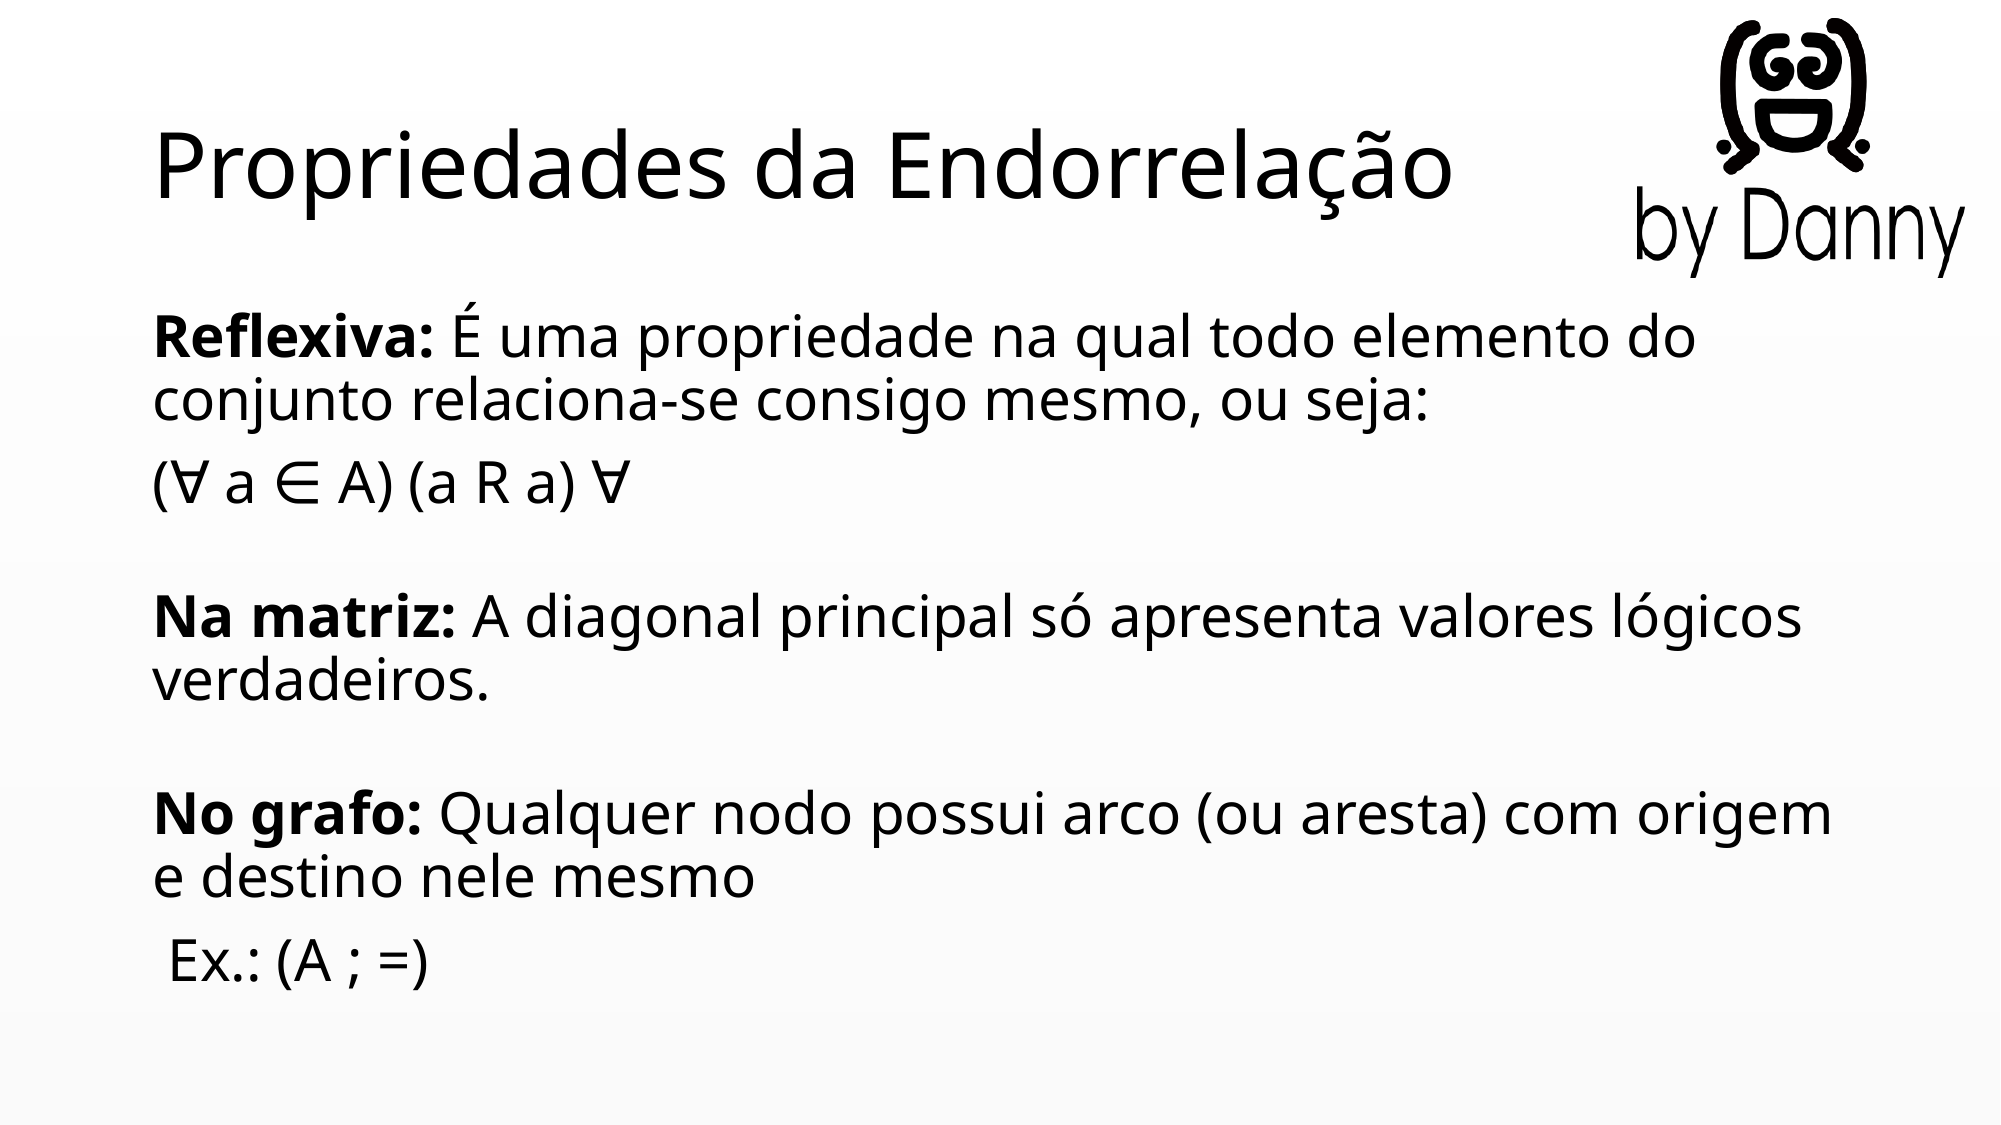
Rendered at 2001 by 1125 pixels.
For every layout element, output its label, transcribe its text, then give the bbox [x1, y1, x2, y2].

list Reflexiva: É uma propriedade na qual todo elemento do conjunto relaciona-se consigo mesmo, ou seja: (∀ a ∈ A) (a R a) ∀ Na matriz: A diagonal principal só apresenta valores lógicos verdadeiros. No grafo: Qualquer nodo possui arco (ou aresta) com origem e destino nele mesmo Ex.: (A ; =) [137, 299, 1863, 1014]
picture [1637, 18, 1965, 278]
title Propriedades da Endorrelação [137, 59, 1863, 278]
